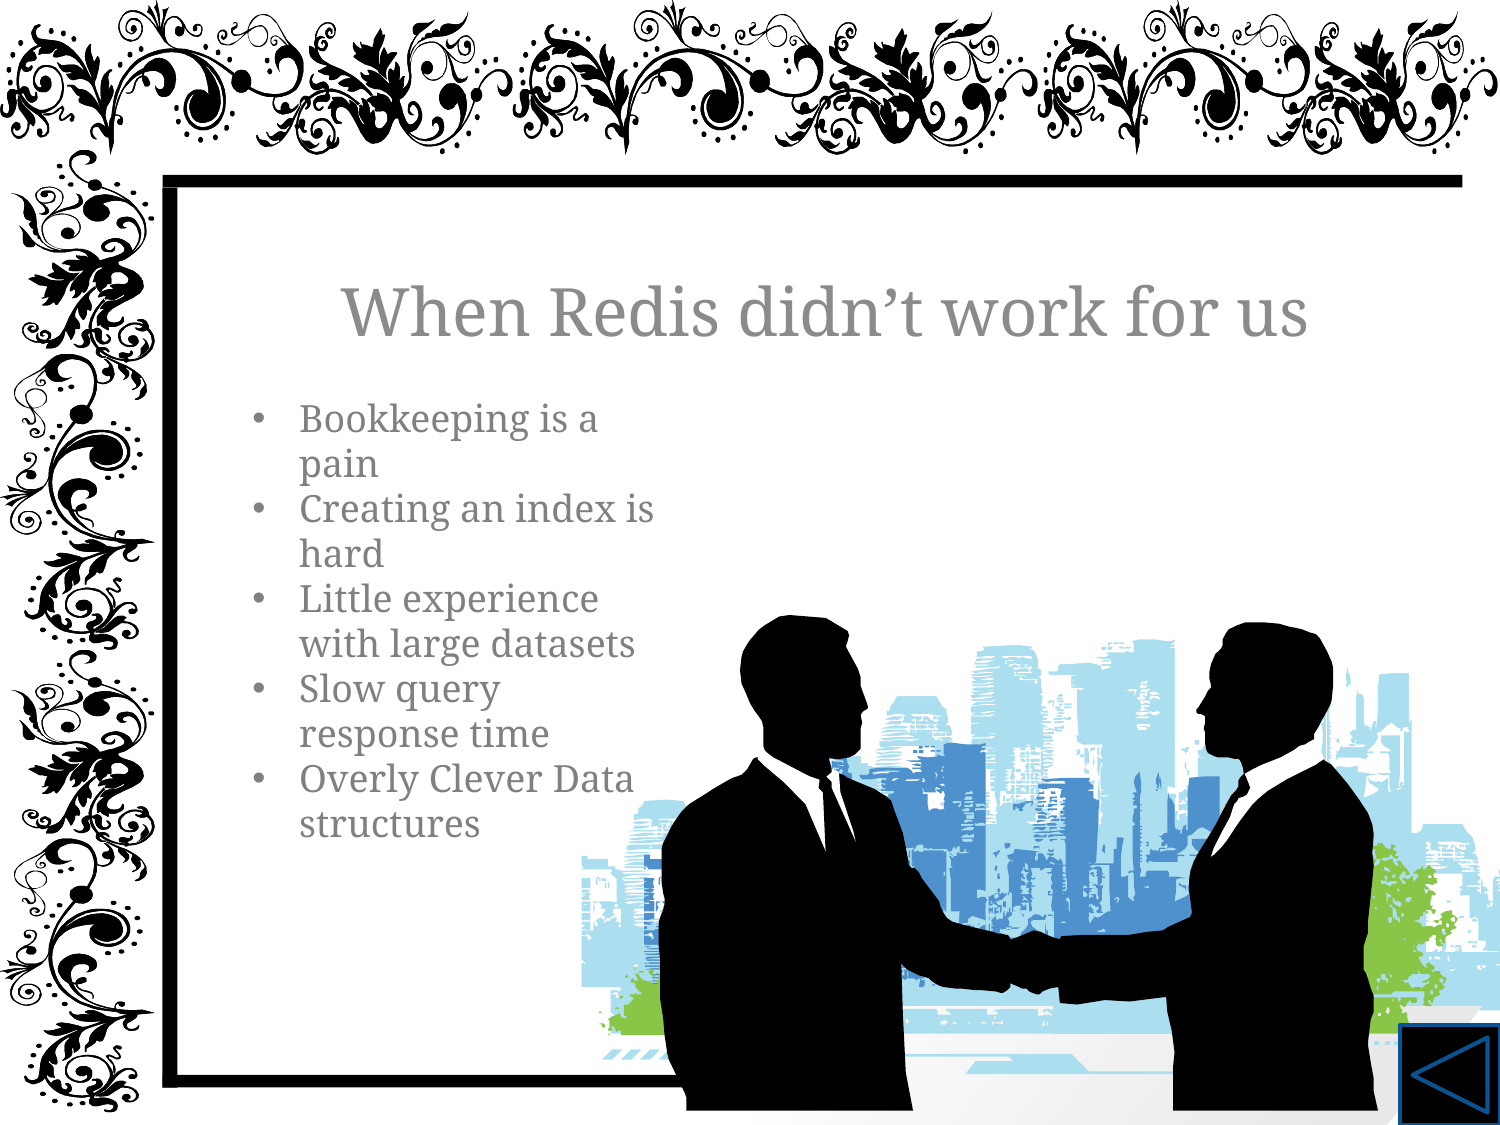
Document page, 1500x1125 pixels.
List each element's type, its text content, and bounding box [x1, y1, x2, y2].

text_box Bookkeeping is a pain Creating an index is hard Little experience with large datasets Slow query response time Overly Clever Data structures [237, 387, 675, 943]
picture [581, 614, 1500, 1125]
subtitle When Redis didn’t work for us [300, 262, 1350, 375]
